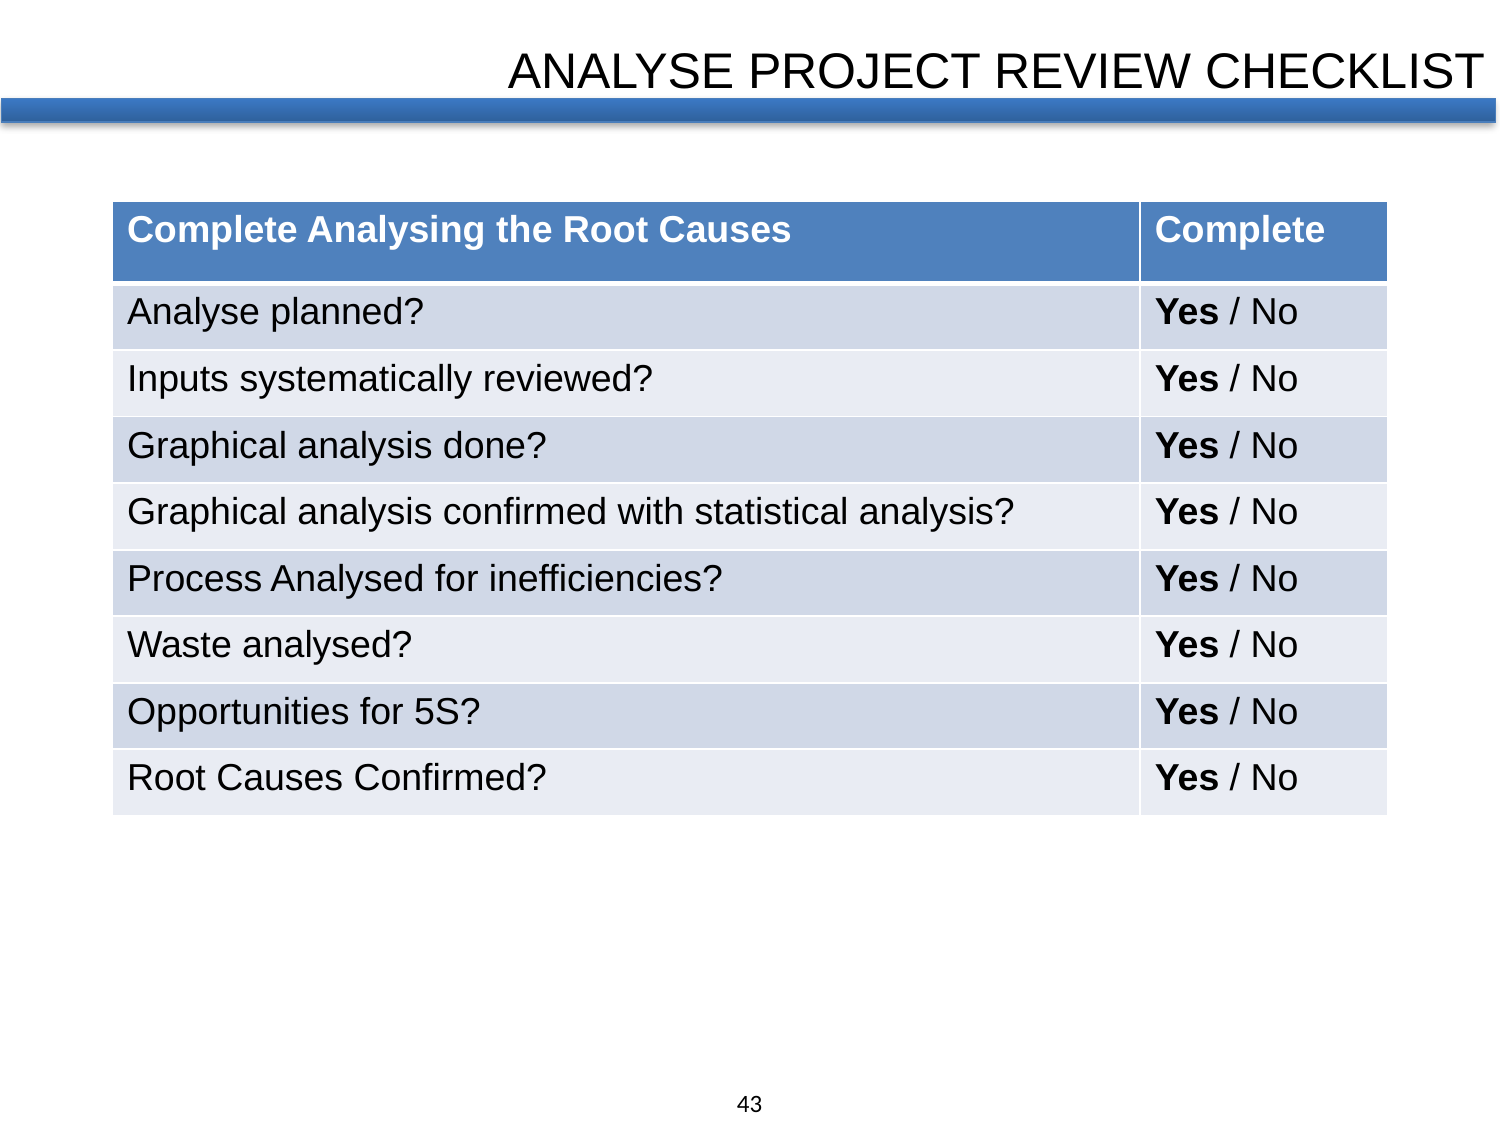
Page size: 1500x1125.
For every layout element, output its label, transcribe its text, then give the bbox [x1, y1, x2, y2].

table_cell Yes / No [1141, 484, 1387, 549]
table_cell Yes / No [1141, 617, 1387, 682]
table_cell Yes / No [1141, 684, 1387, 748]
table_cell Graphical analysis confirmed with statistical analysis? [113, 484, 1139, 549]
table_cell Graphical analysis done? [113, 417, 1139, 482]
table_cell Analyse planned? [113, 286, 1139, 349]
table_cell Inputs systematically reviewed? [113, 351, 1139, 416]
table_header Complete Analysing the Root Causes [113, 202, 1139, 281]
table_cell Yes / No [1141, 551, 1387, 615]
table_cell Yes / No [1141, 750, 1387, 815]
table_cell Yes / No [1141, 351, 1387, 416]
table_header Complete [1141, 202, 1387, 281]
table_cell Waste analysed? [113, 617, 1139, 682]
table_cell Process Analysed for inefficiencies? [113, 551, 1139, 615]
table_cell Yes / No [1141, 286, 1387, 349]
table_cell Opportunities for 5S? [113, 684, 1139, 748]
text_box ANALYSE PROJECT REVIEW CHECKLIST [431, 30, 1500, 106]
table_cell Yes / No [1141, 417, 1387, 482]
table_cell Root Causes Confirmed? [113, 750, 1139, 815]
